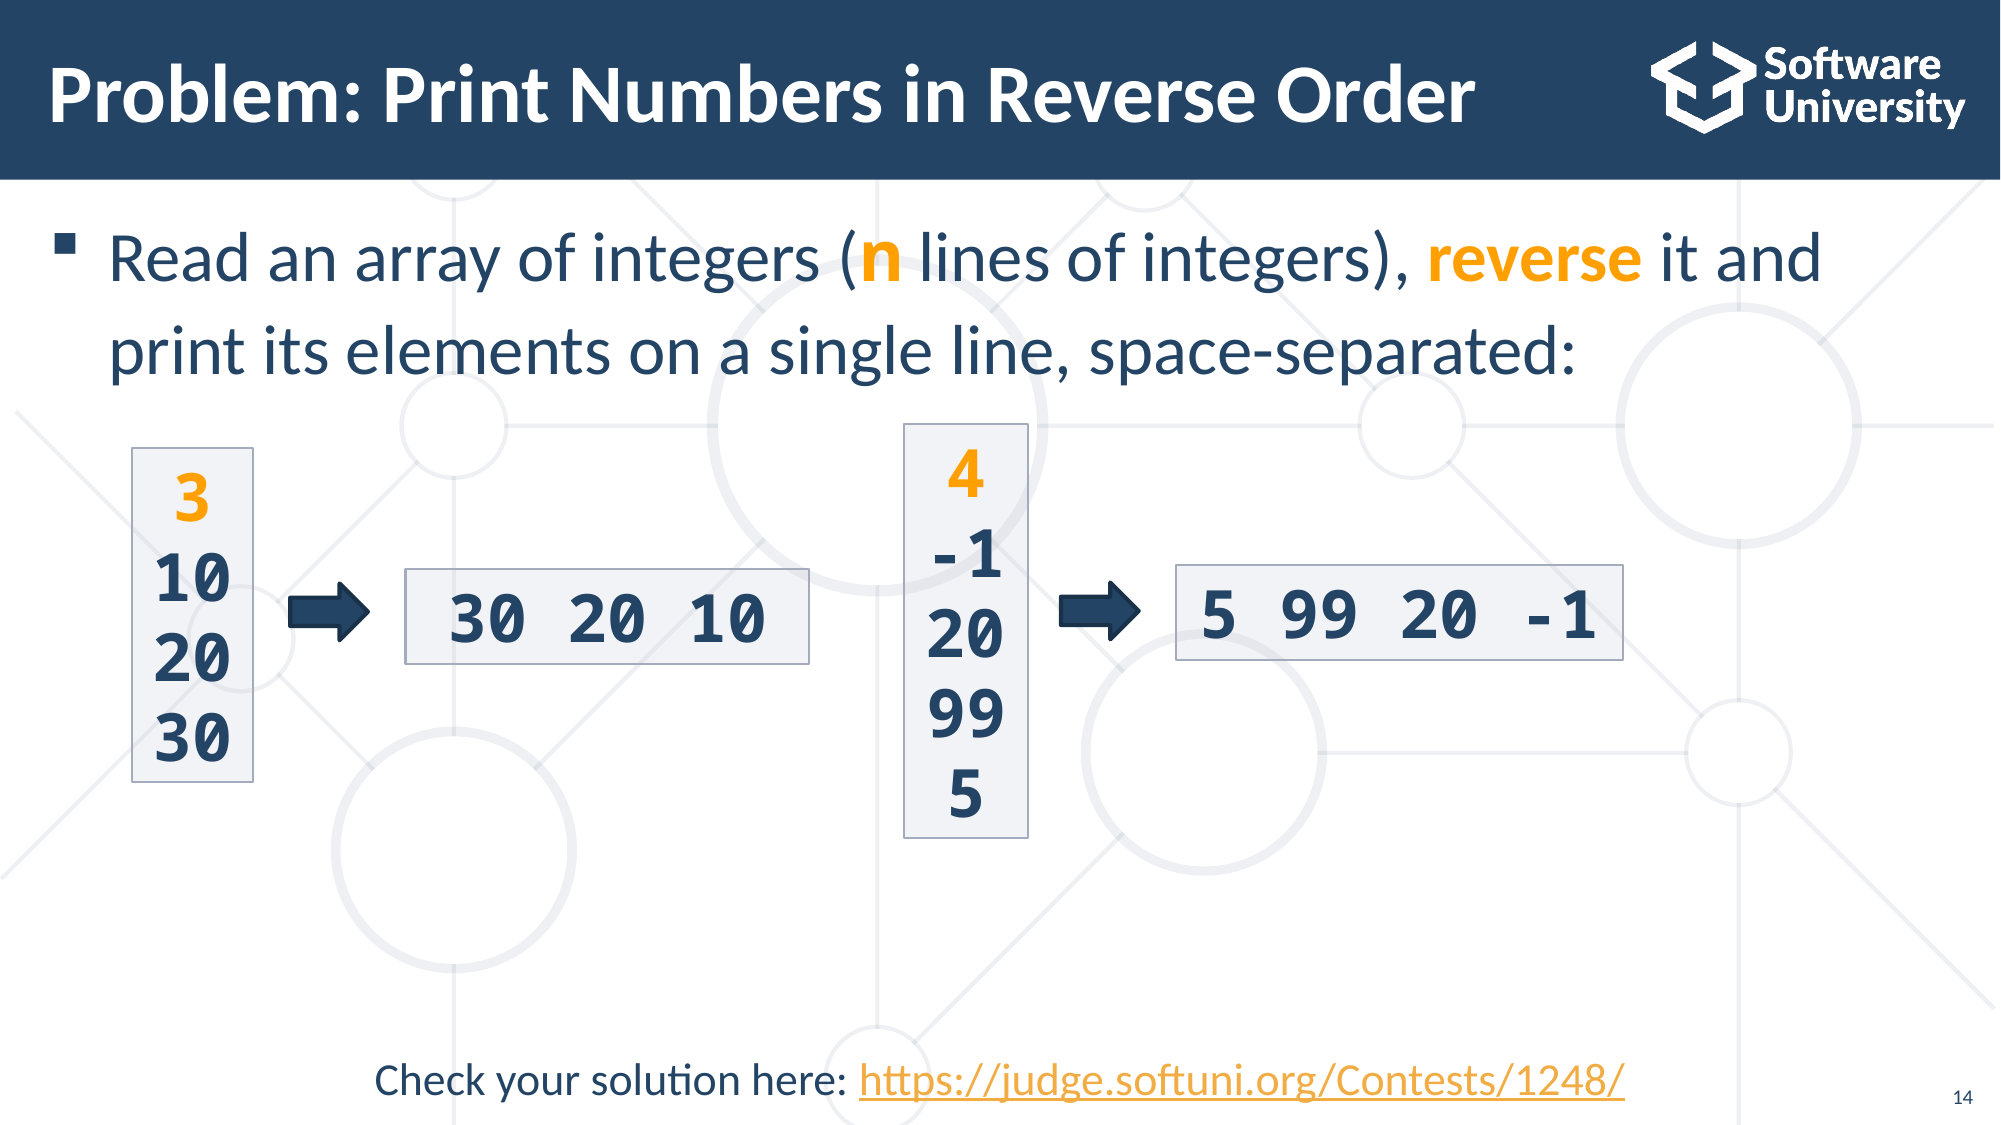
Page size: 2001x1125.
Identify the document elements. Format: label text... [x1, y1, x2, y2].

picture [1651, 41, 1966, 134]
text_box 30 20 10 [405, 568, 810, 664]
slide_number 14 [1927, 1067, 1989, 1117]
text_box [288, 581, 371, 643]
title Problem: Print Numbers in Reverse Order [31, 16, 1625, 162]
list Read an array of integers (n lines of integers), reverse it and print its elements on a single line, space-separated: [31, 196, 1970, 1104]
text_box 4 -1 20 99 5 [903, 423, 1029, 839]
text_box Check your solution here: https://judge.softuni.org/Contests/1248/ [131, 1041, 1869, 1112]
text_box [1058, 580, 1141, 642]
text_box 3 10 20 30 [132, 447, 253, 783]
text_box 5 99 20 -1 [1176, 564, 1624, 660]
